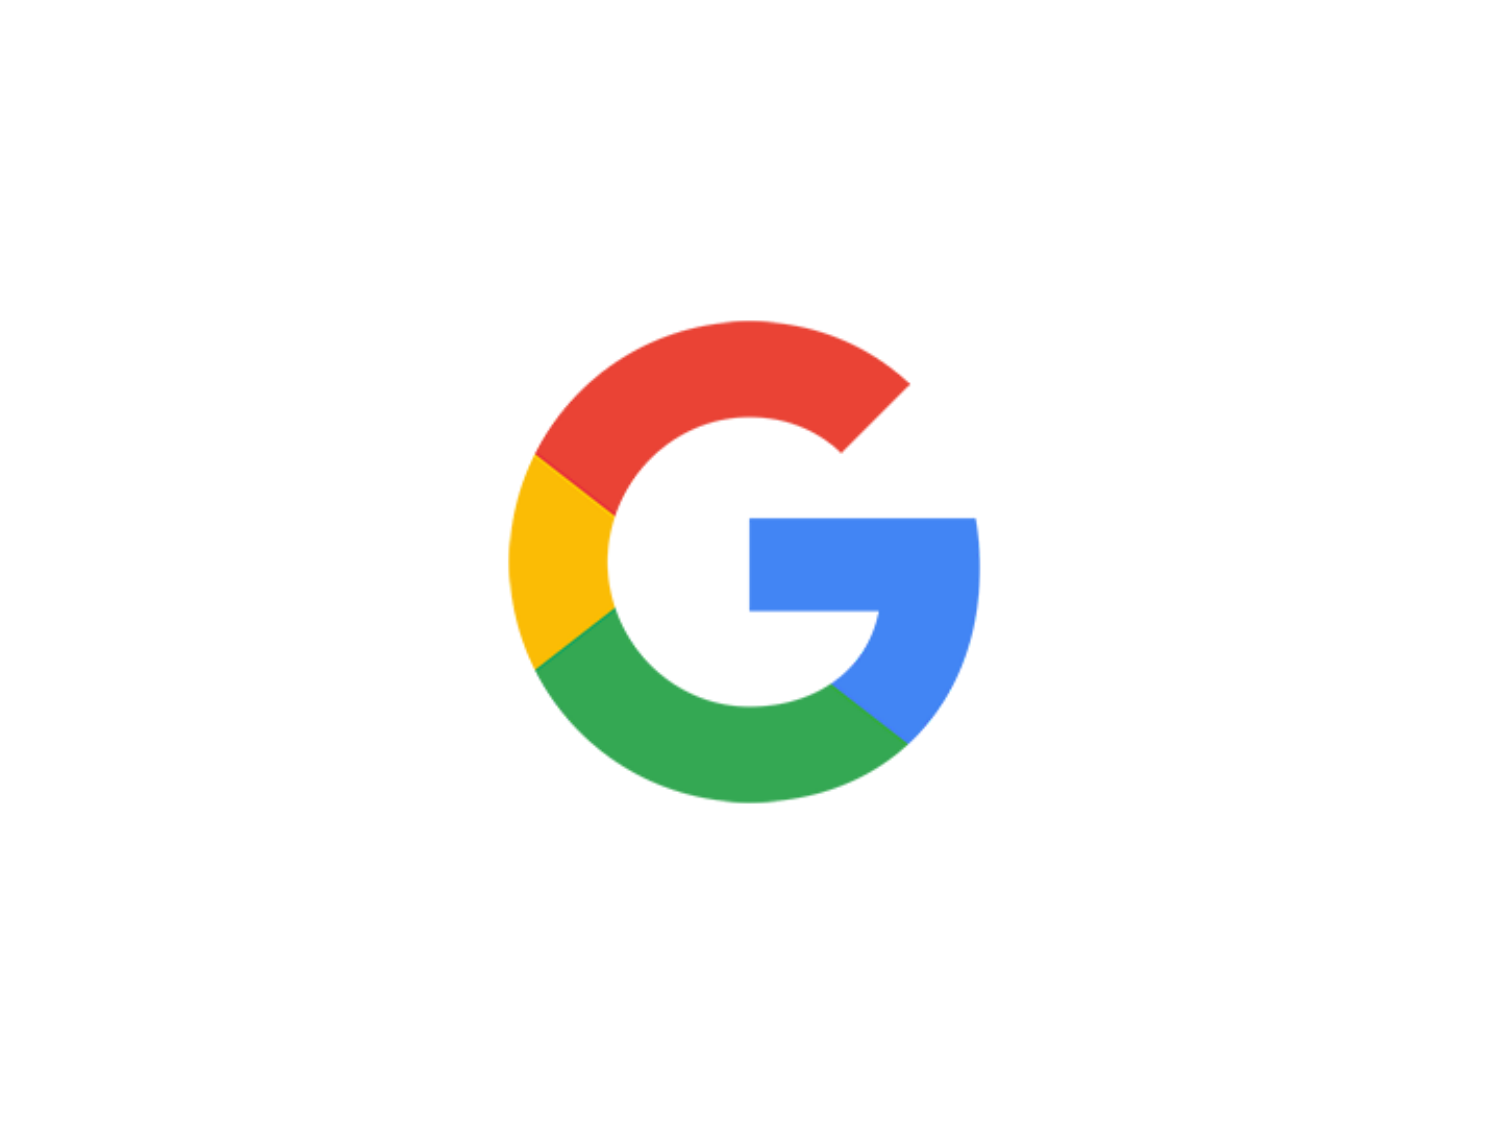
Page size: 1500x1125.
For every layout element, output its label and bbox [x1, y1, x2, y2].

picture [507, 319, 982, 804]
